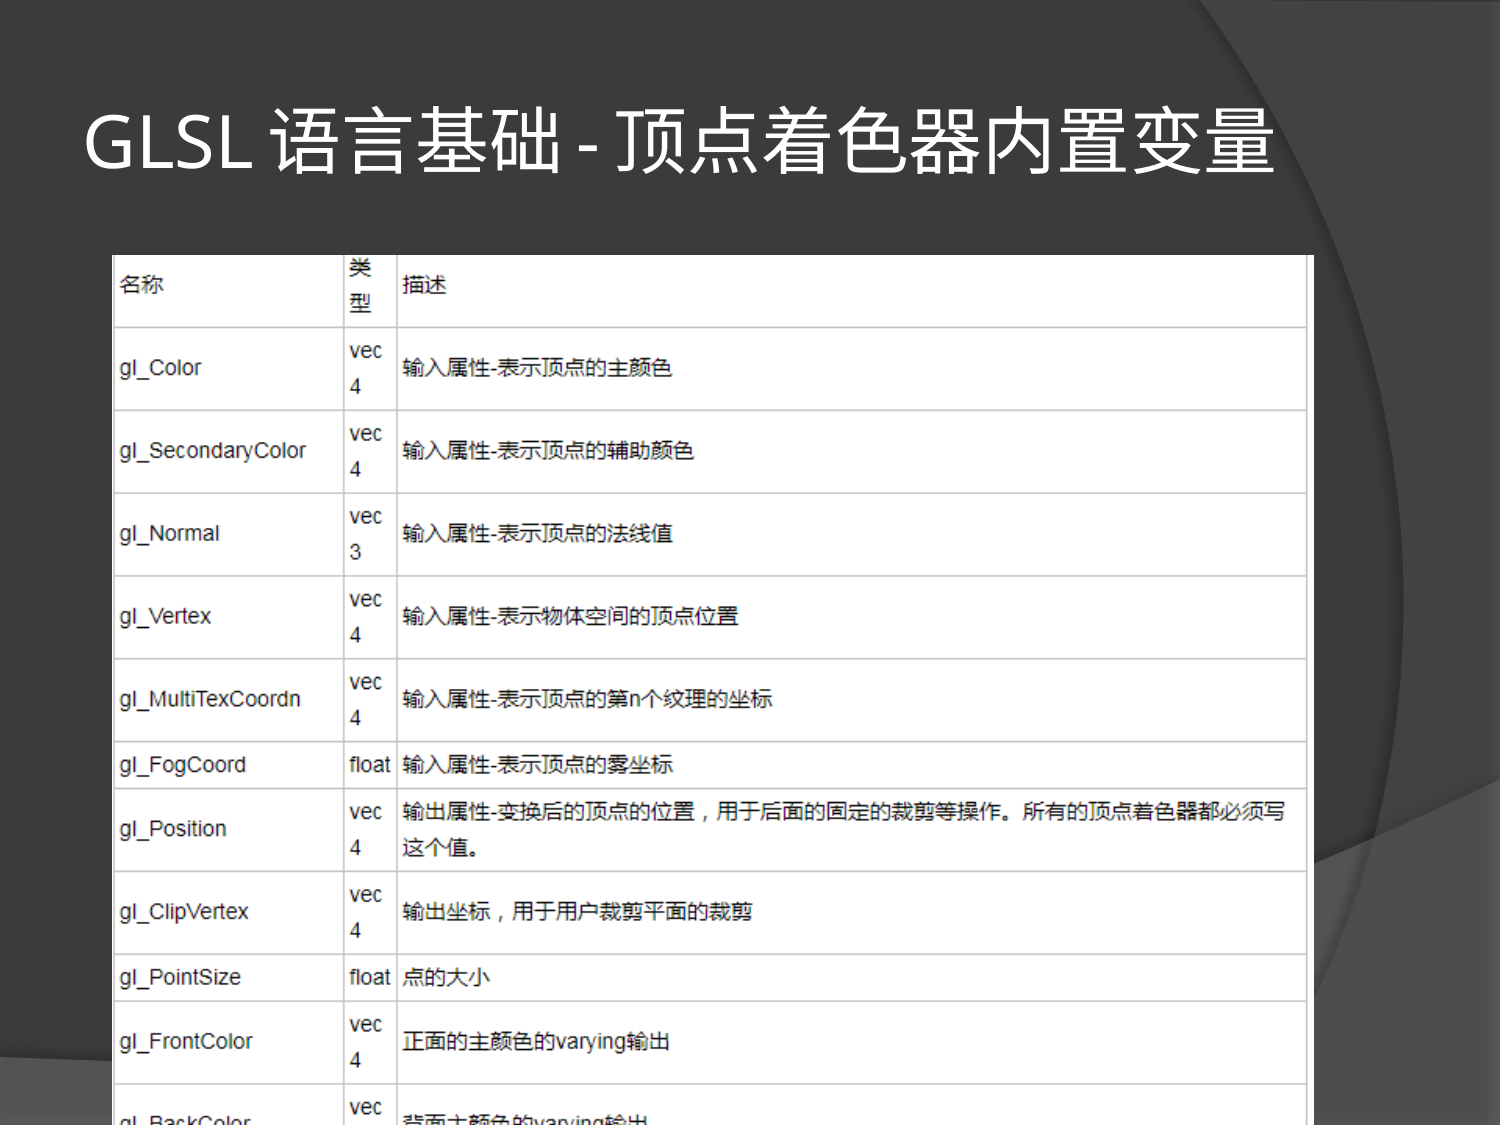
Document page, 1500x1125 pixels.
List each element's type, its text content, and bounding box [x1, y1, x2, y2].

picture [111, 255, 1314, 1125]
title GLSL语言基础-顶点着色器内置变量 [75, 45, 1300, 233]
